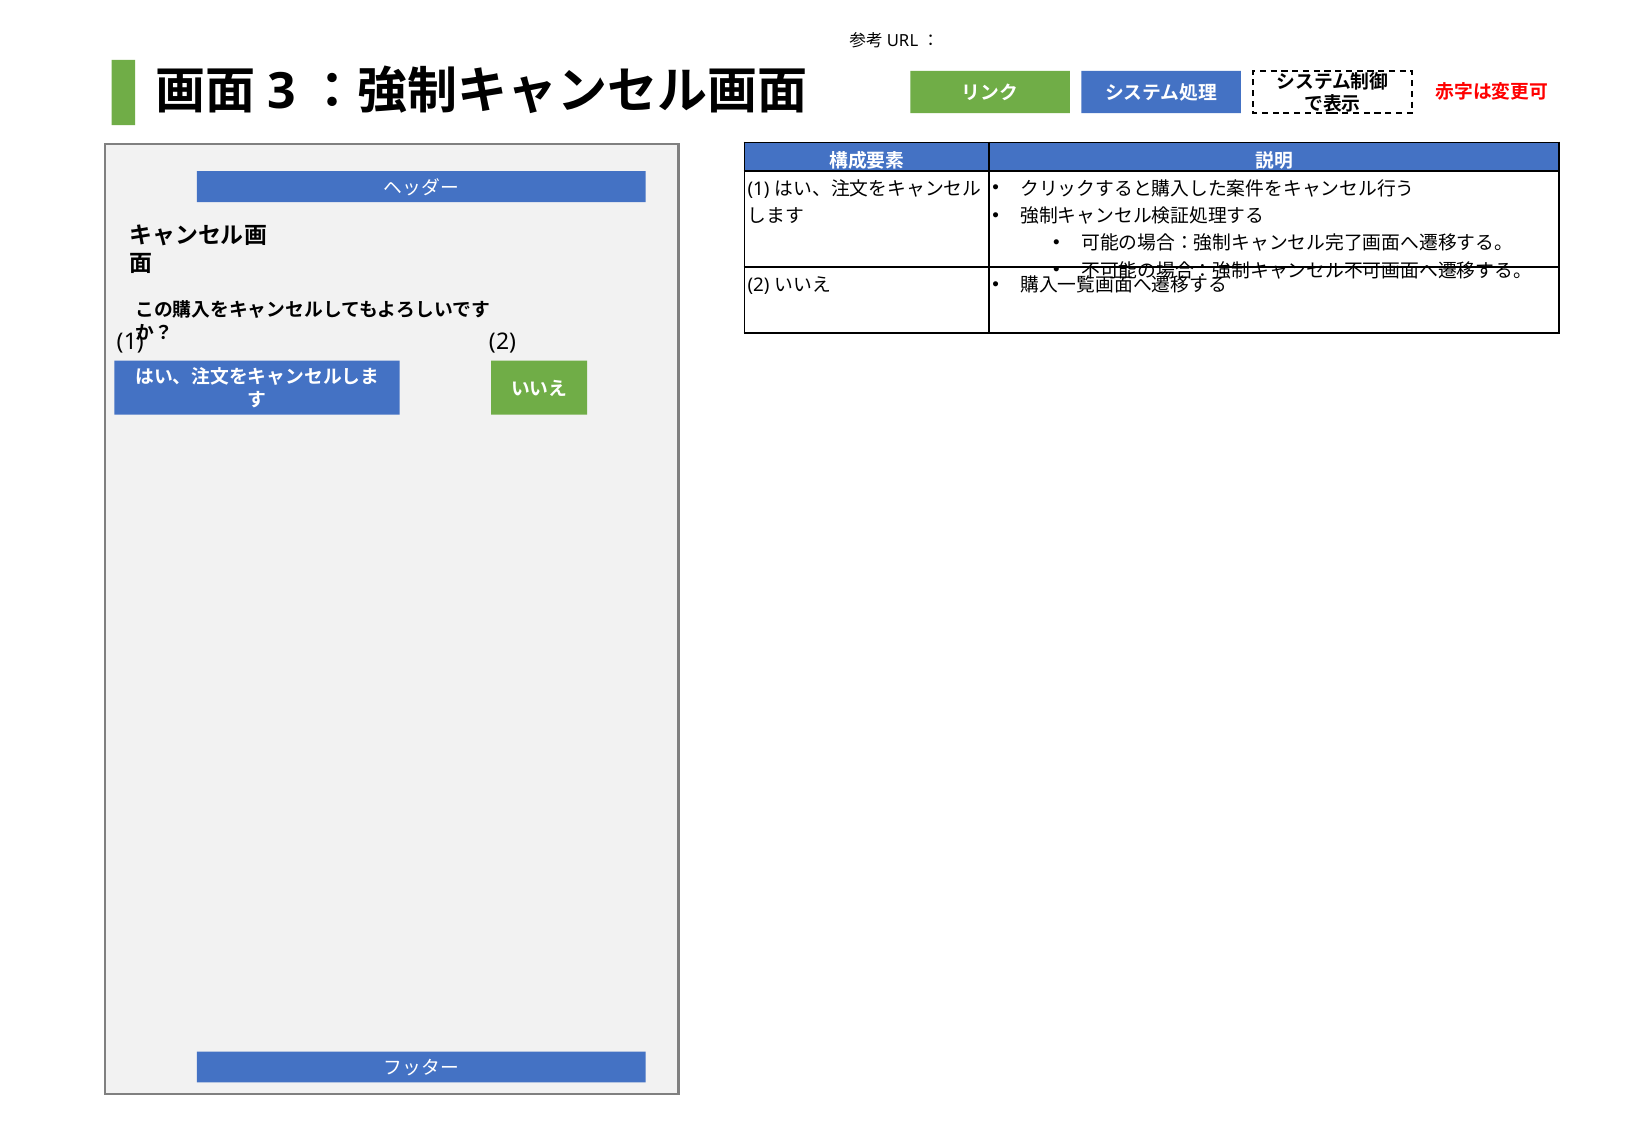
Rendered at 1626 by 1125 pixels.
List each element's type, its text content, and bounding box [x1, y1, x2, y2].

text_box (1) [101, 319, 169, 362]
table_header 説明 [990, 143, 1558, 170]
table_cell クリックすると購入した案件をキャンセル行う 強制キャンセル検証処理する 可能の場合：強制キャンセル完了画面へ遷移する。 不可能の場合：強制キャンセル不可画面へ遷移する。 [990, 172, 1558, 266]
table_cell (2)いいえ [745, 268, 988, 332]
title 画面3：強制キャンセル画面 [140, 59, 1514, 126]
text_box 赤字は変更可 [1411, 68, 1573, 114]
text_box (2) [474, 319, 541, 362]
text_box システム制御で表示 [1251, 69, 1413, 115]
text_box システム処理 [1080, 69, 1243, 115]
table_cell (1)はい、注文をキャンセルします [745, 172, 988, 266]
text_box ヘッダー [195, 170, 647, 204]
text_box いいえ [489, 359, 589, 416]
text_box キャンセル画面 [114, 213, 292, 283]
table_header 構成要素 [745, 143, 988, 170]
text_box はい、注文をキャンセルします [113, 359, 401, 416]
table_cell 購入一覧画面へ遷移する [990, 268, 1558, 332]
text_box リンク [909, 69, 1071, 115]
text_box 参考URL： [834, 22, 954, 58]
text_box [104, 143, 680, 1095]
text_box この購入をキャンセルしてもよろしいですか？ [135, 297, 508, 343]
text_box フッター [195, 1050, 647, 1084]
